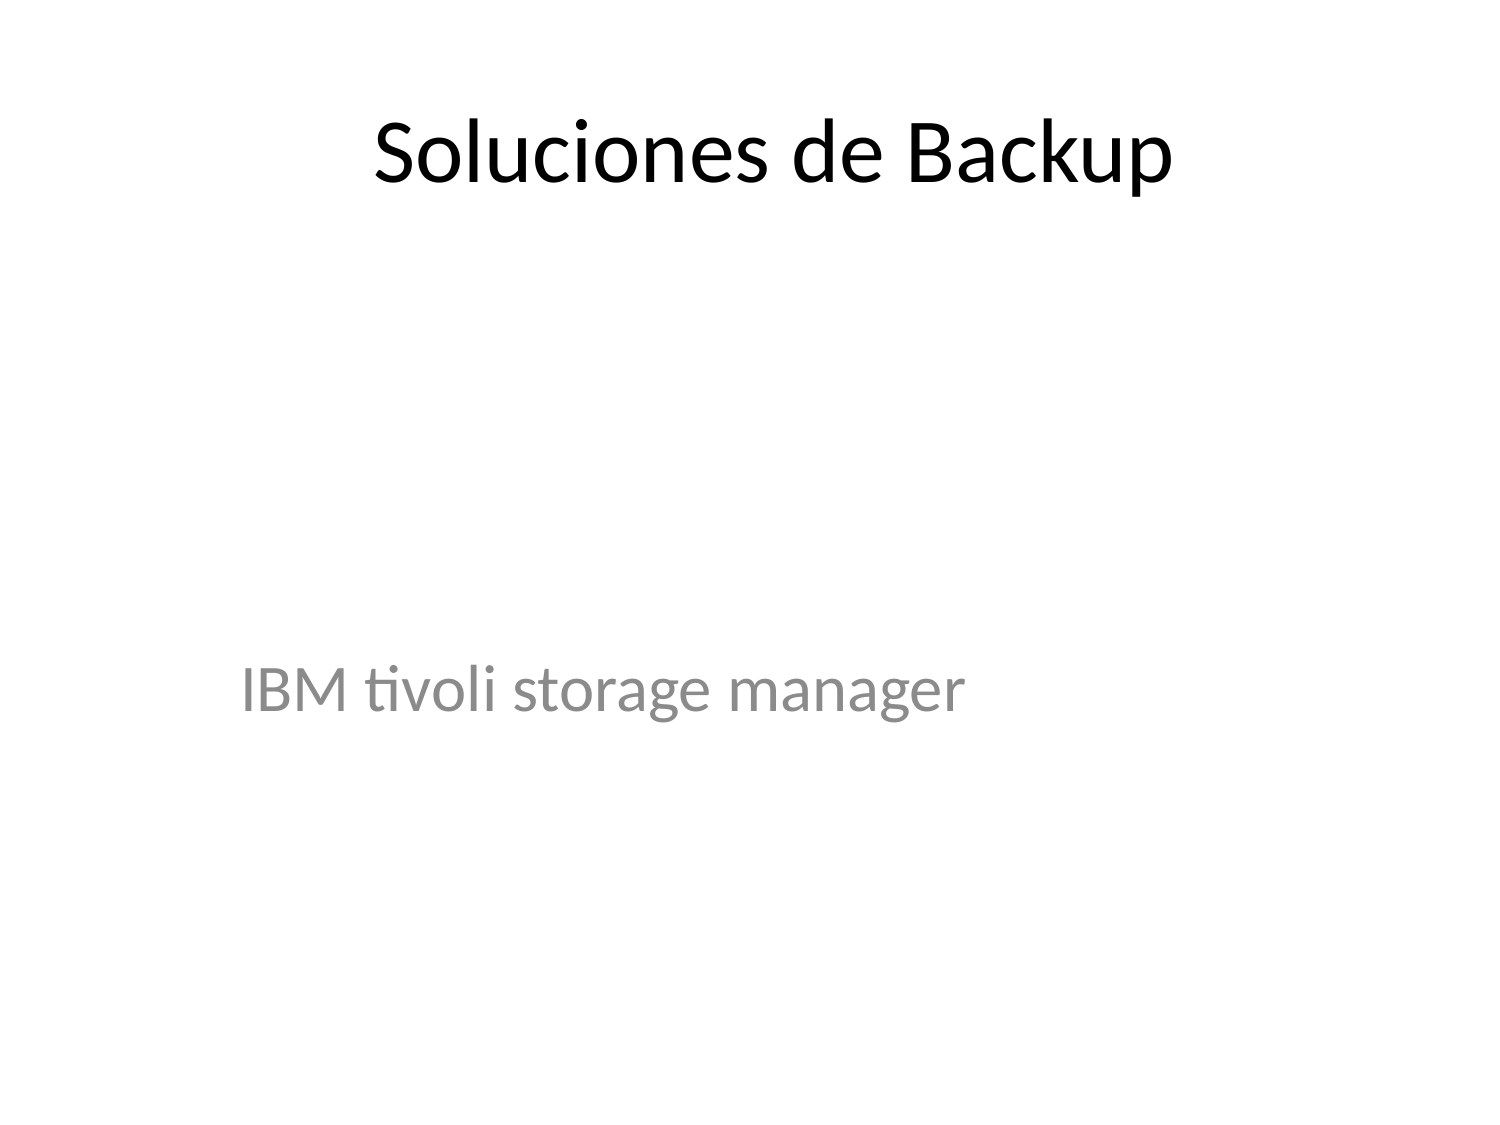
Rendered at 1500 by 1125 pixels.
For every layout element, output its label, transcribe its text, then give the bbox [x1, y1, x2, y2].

subtitle IBM tivoli storage manager [225, 637, 1275, 925]
title Soluciones de Backup [137, 24, 1413, 267]
